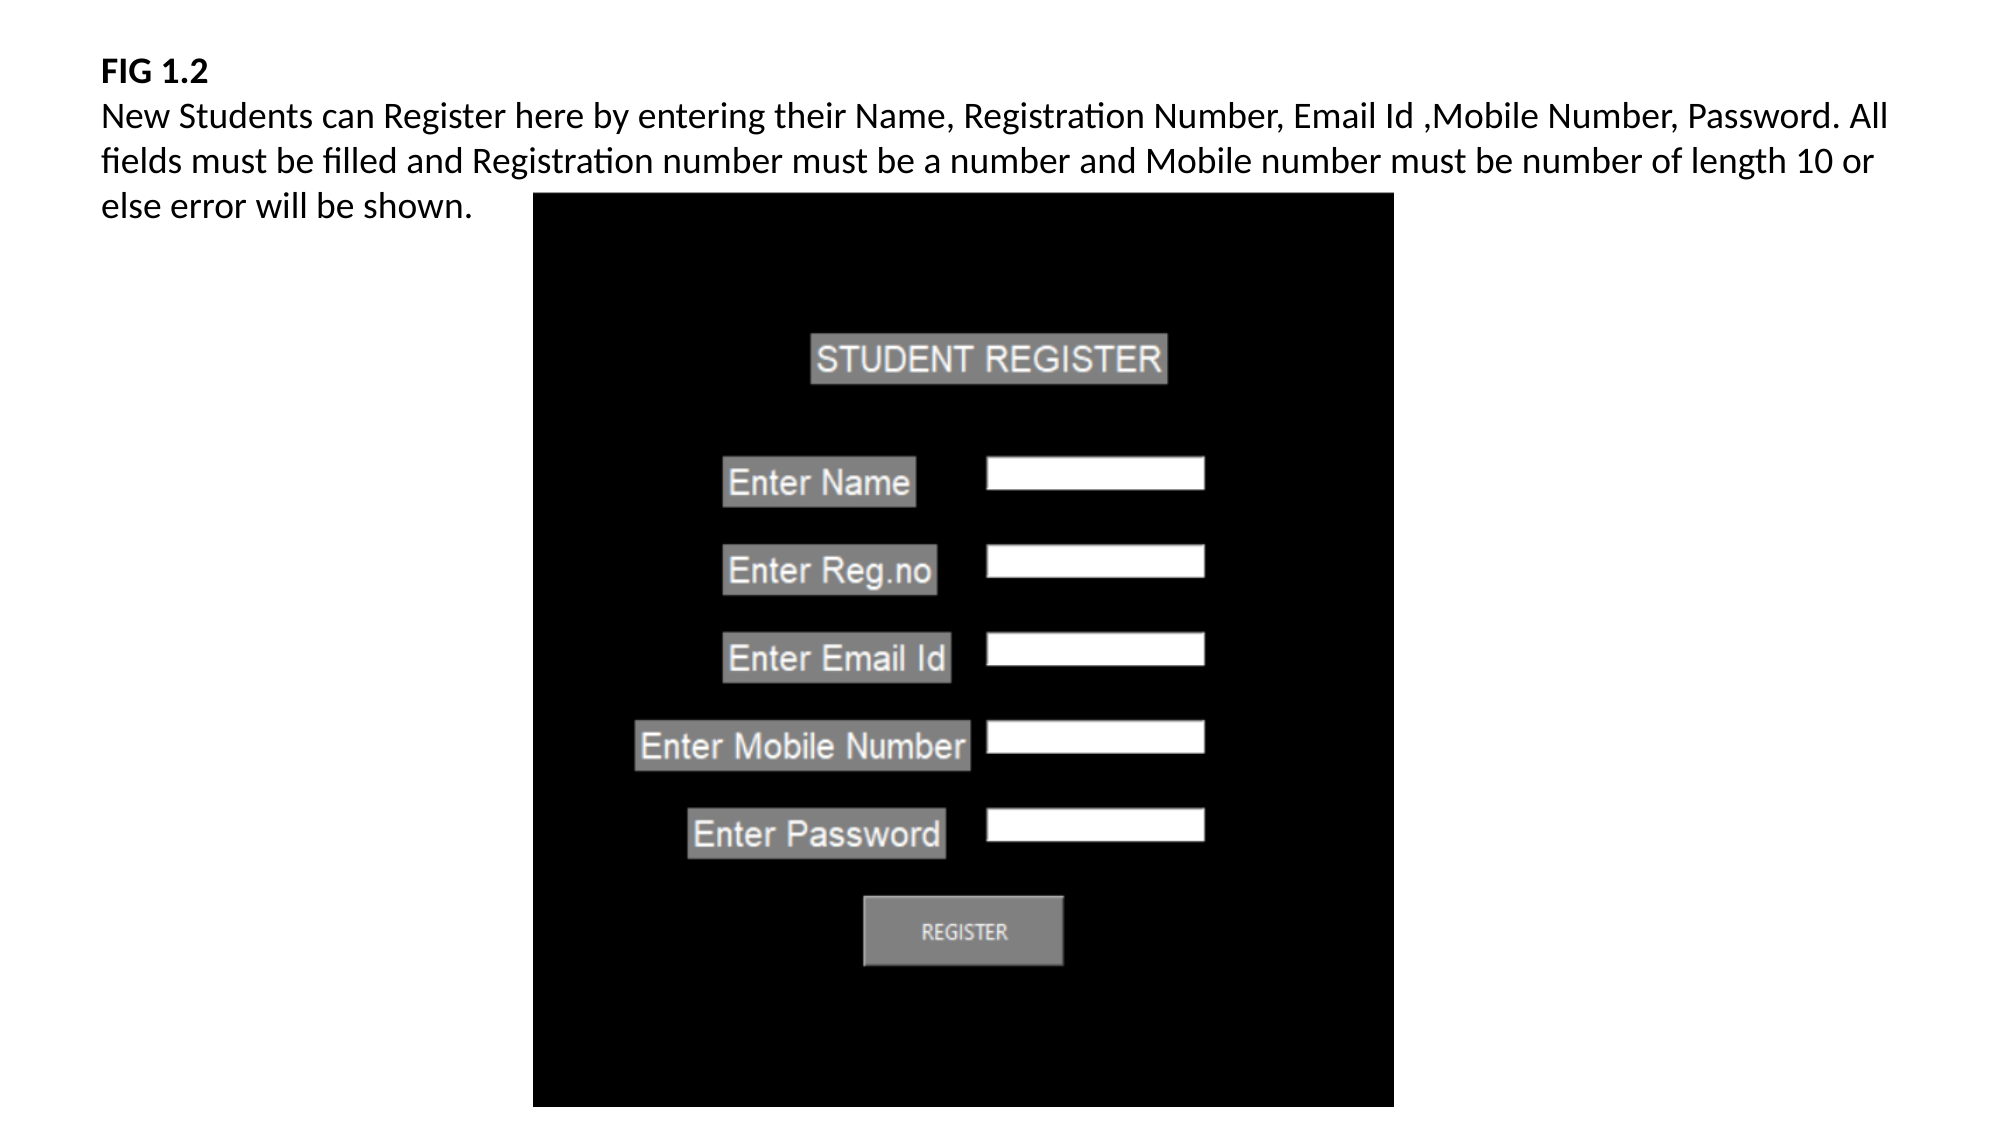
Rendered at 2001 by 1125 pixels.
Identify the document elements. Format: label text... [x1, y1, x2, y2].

picture [533, 190, 1394, 1107]
text_box FIG 1.2 New Students can Register here by entering their Name, Registration Number, Email Id ,Mobile Number, Password. All fields must be filled and Registration number must be a number and Mobile number must be number of length 10 or else error will be shown. [86, 38, 1927, 234]
